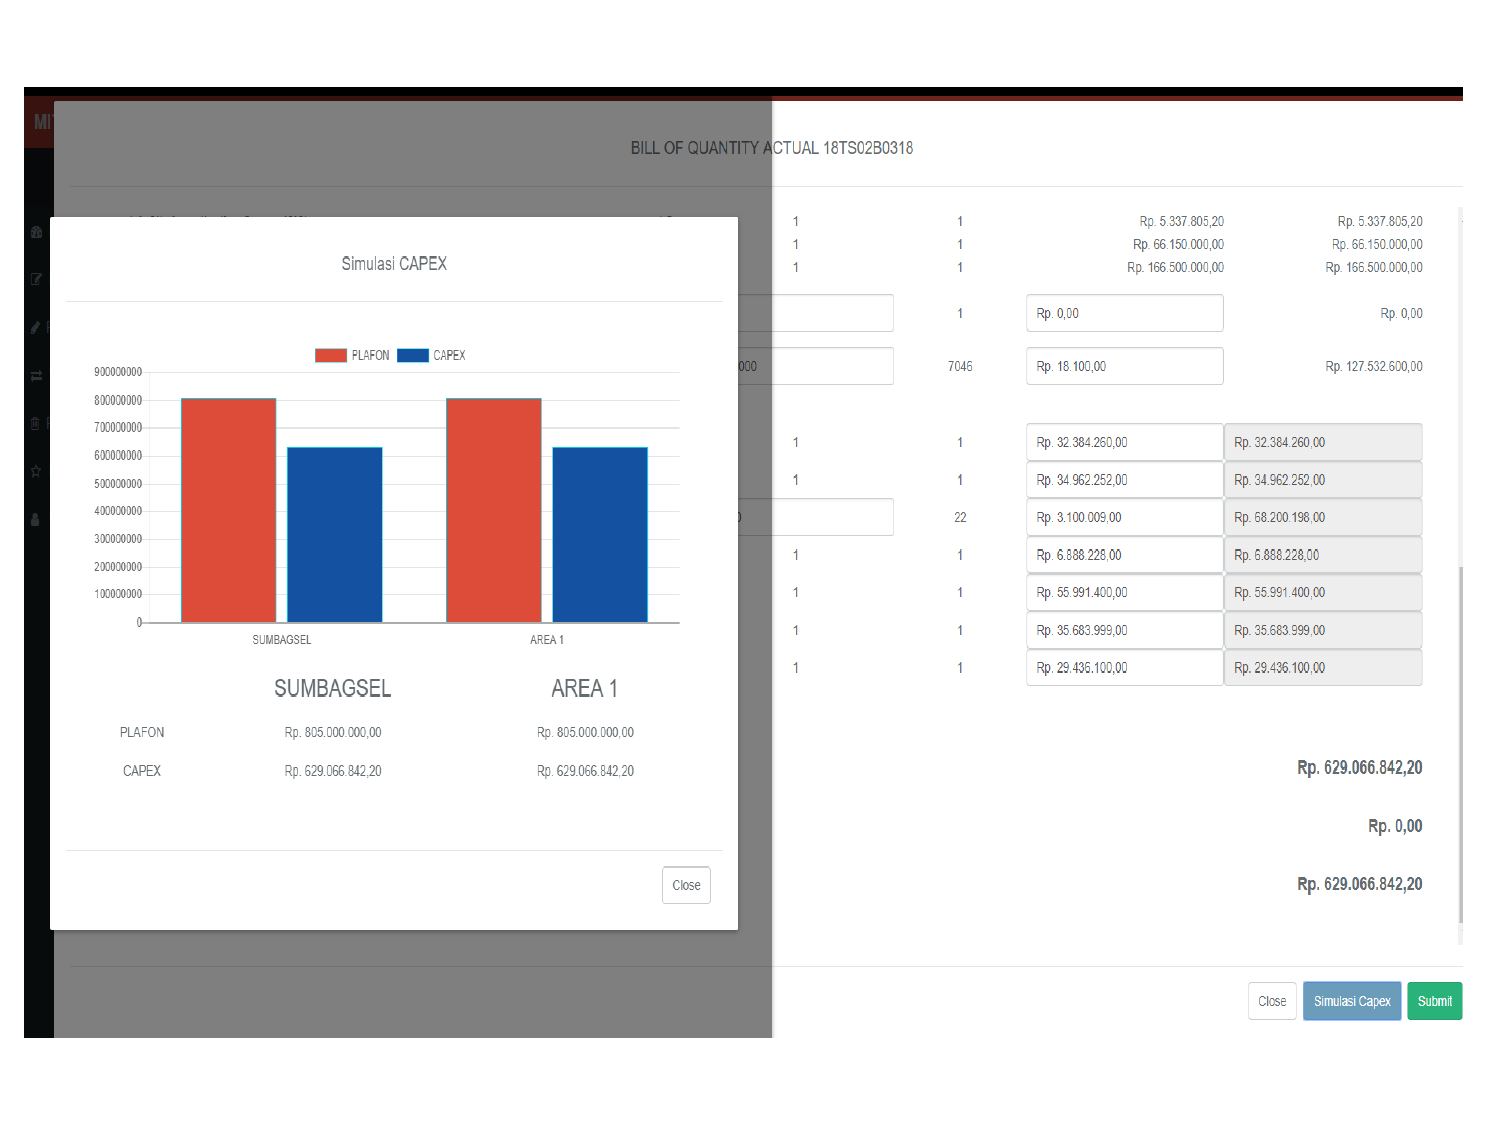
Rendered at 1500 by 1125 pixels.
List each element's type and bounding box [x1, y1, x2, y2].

picture [24, 87, 1463, 1038]
